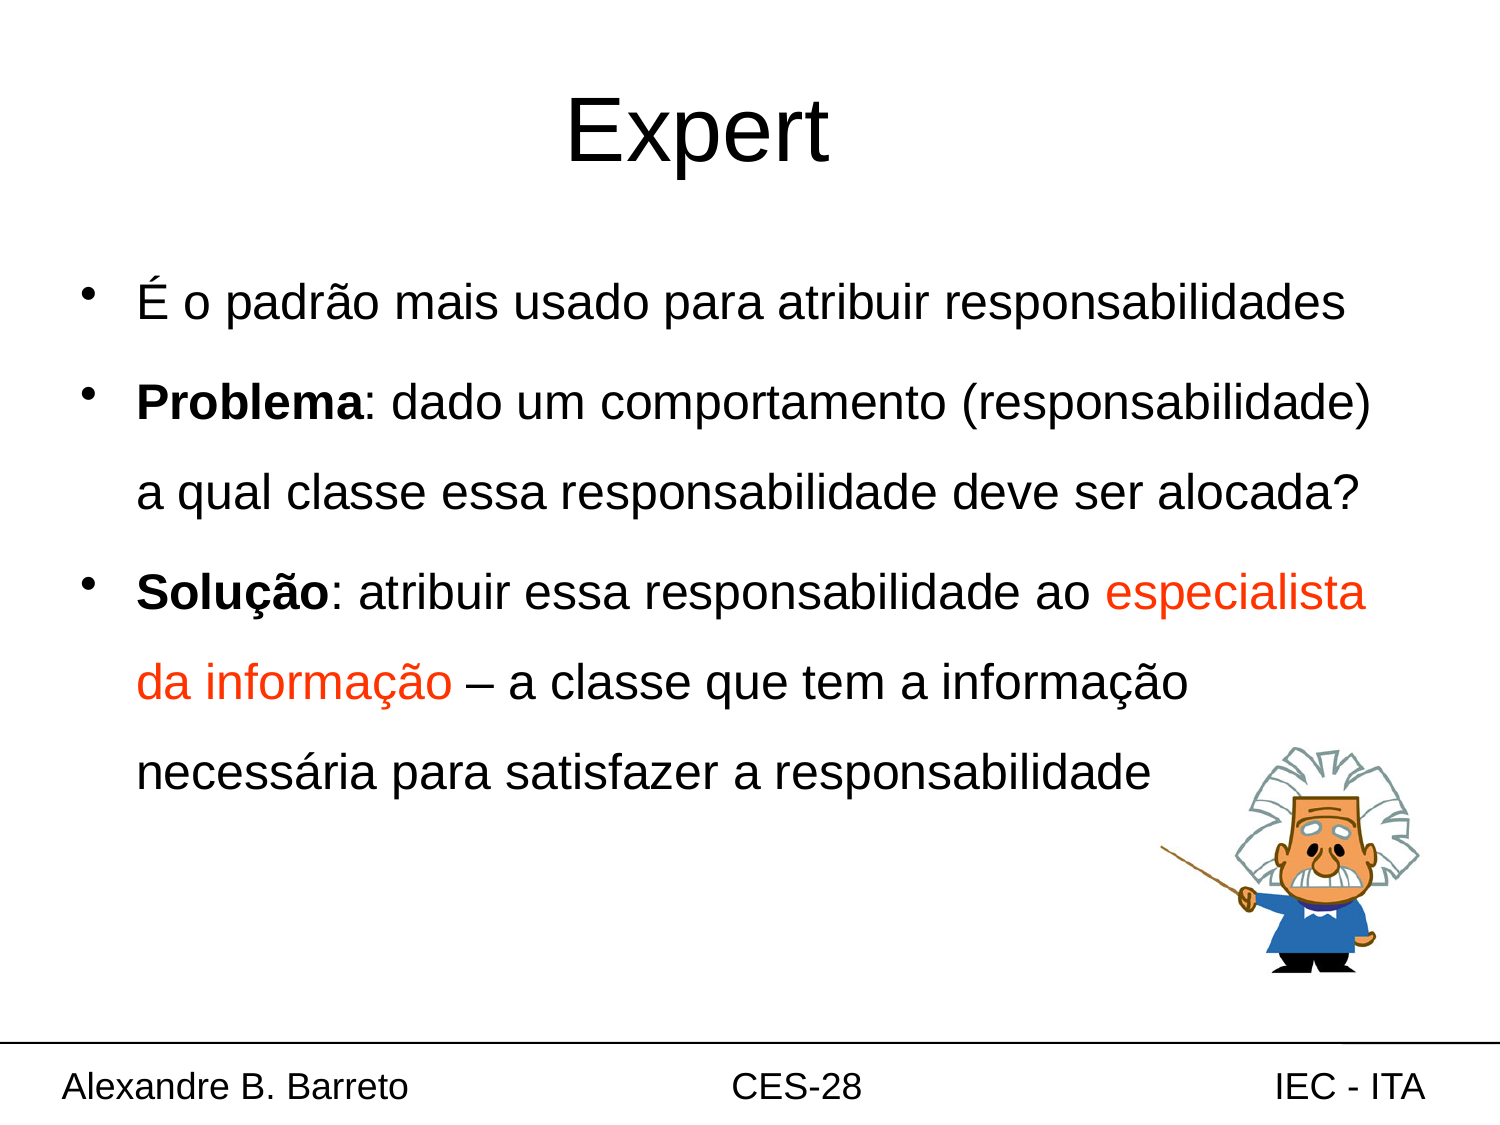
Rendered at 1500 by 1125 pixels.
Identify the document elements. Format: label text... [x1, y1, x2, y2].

picture [1151, 739, 1435, 992]
title Expert [218, 30, 1177, 219]
list É o padrão mais usado para atribuir responsabilidades Problema: dado um comportamento (responsabilidade) a qual classe essa responsabilidade deve ser alocada? Solução: atribuir essa responsabilidade ao especialista da informação – a classe que tem a informação necessária para satisfazer a responsabilidade. [64, 231, 1400, 941]
